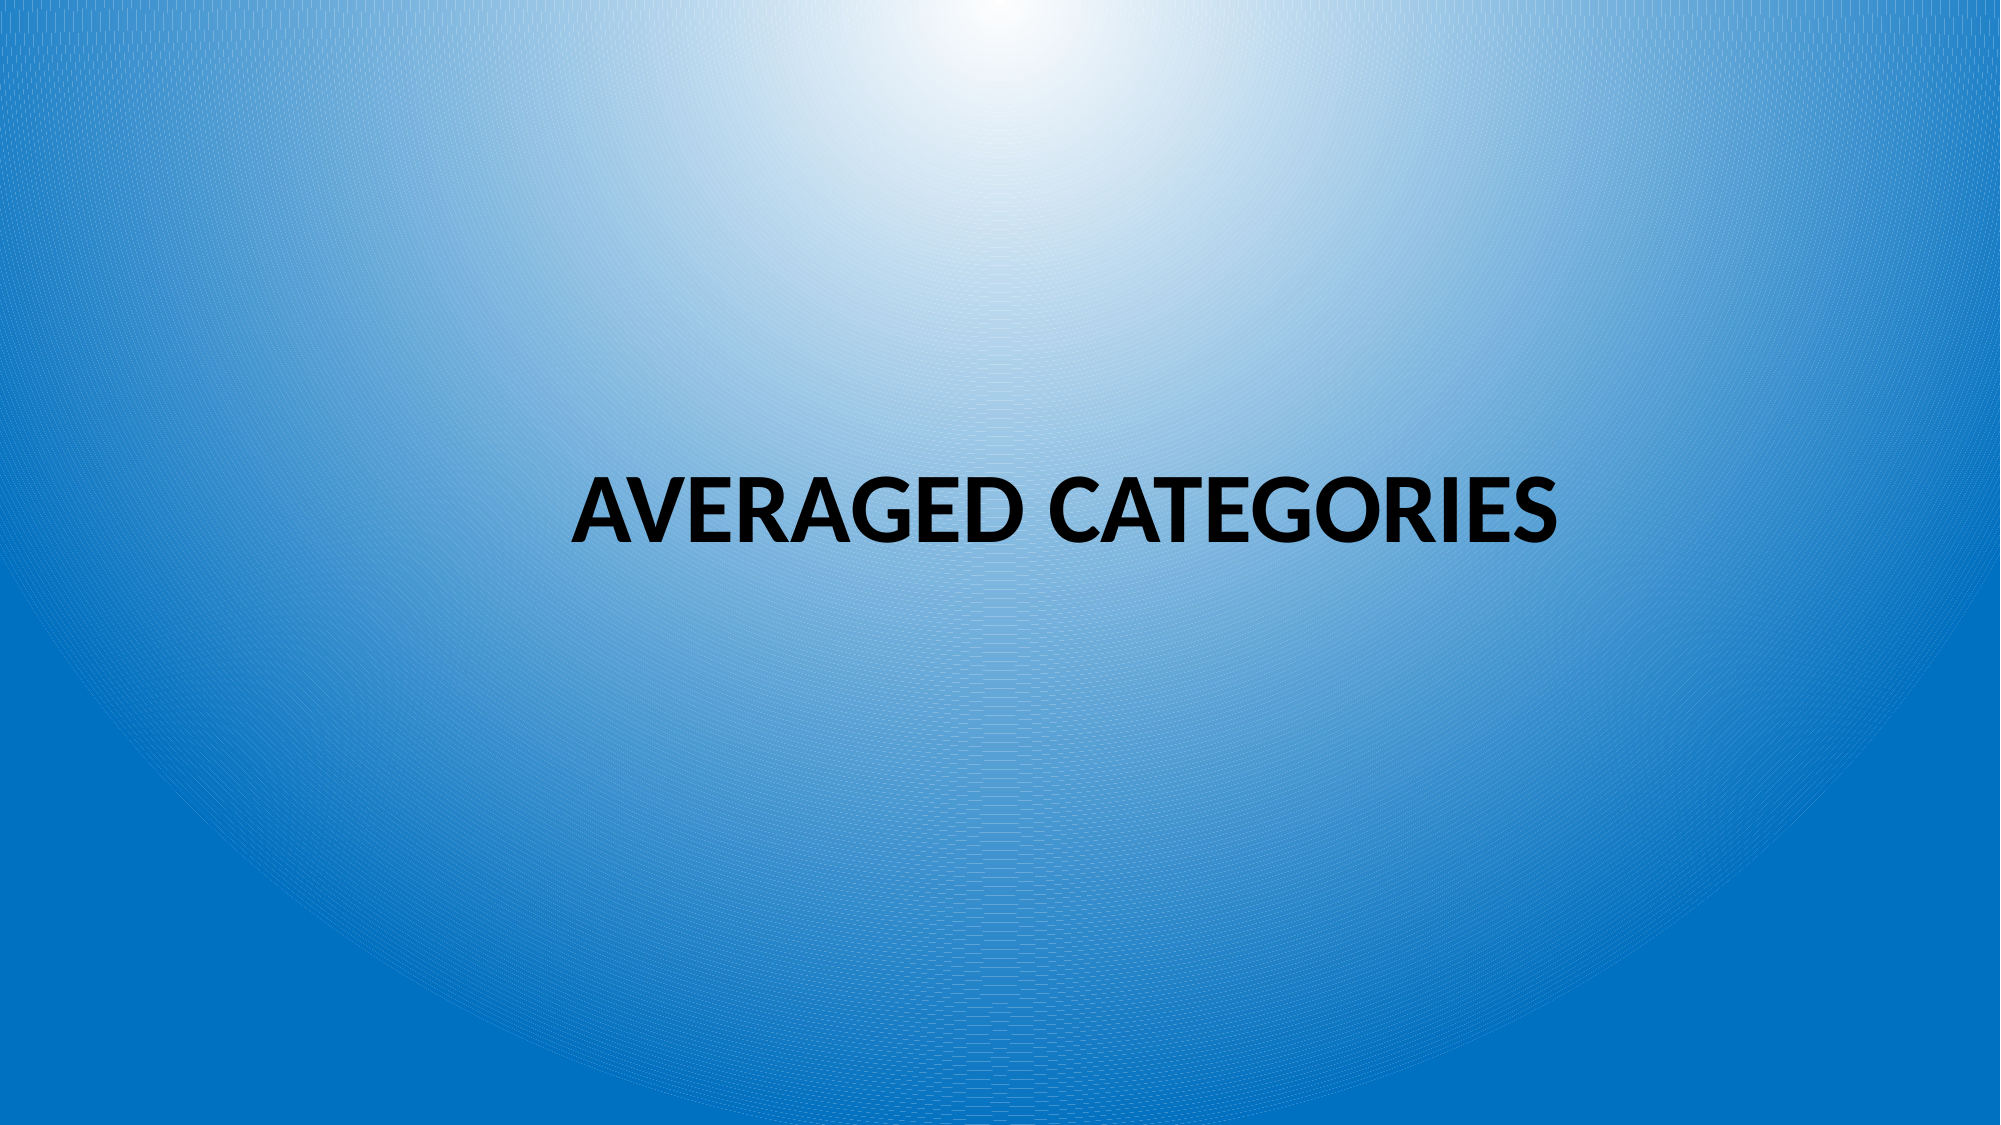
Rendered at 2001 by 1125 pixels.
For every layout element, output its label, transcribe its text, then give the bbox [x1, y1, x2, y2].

text_box AVERAGED CATEGORIES [556, 434, 1576, 570]
